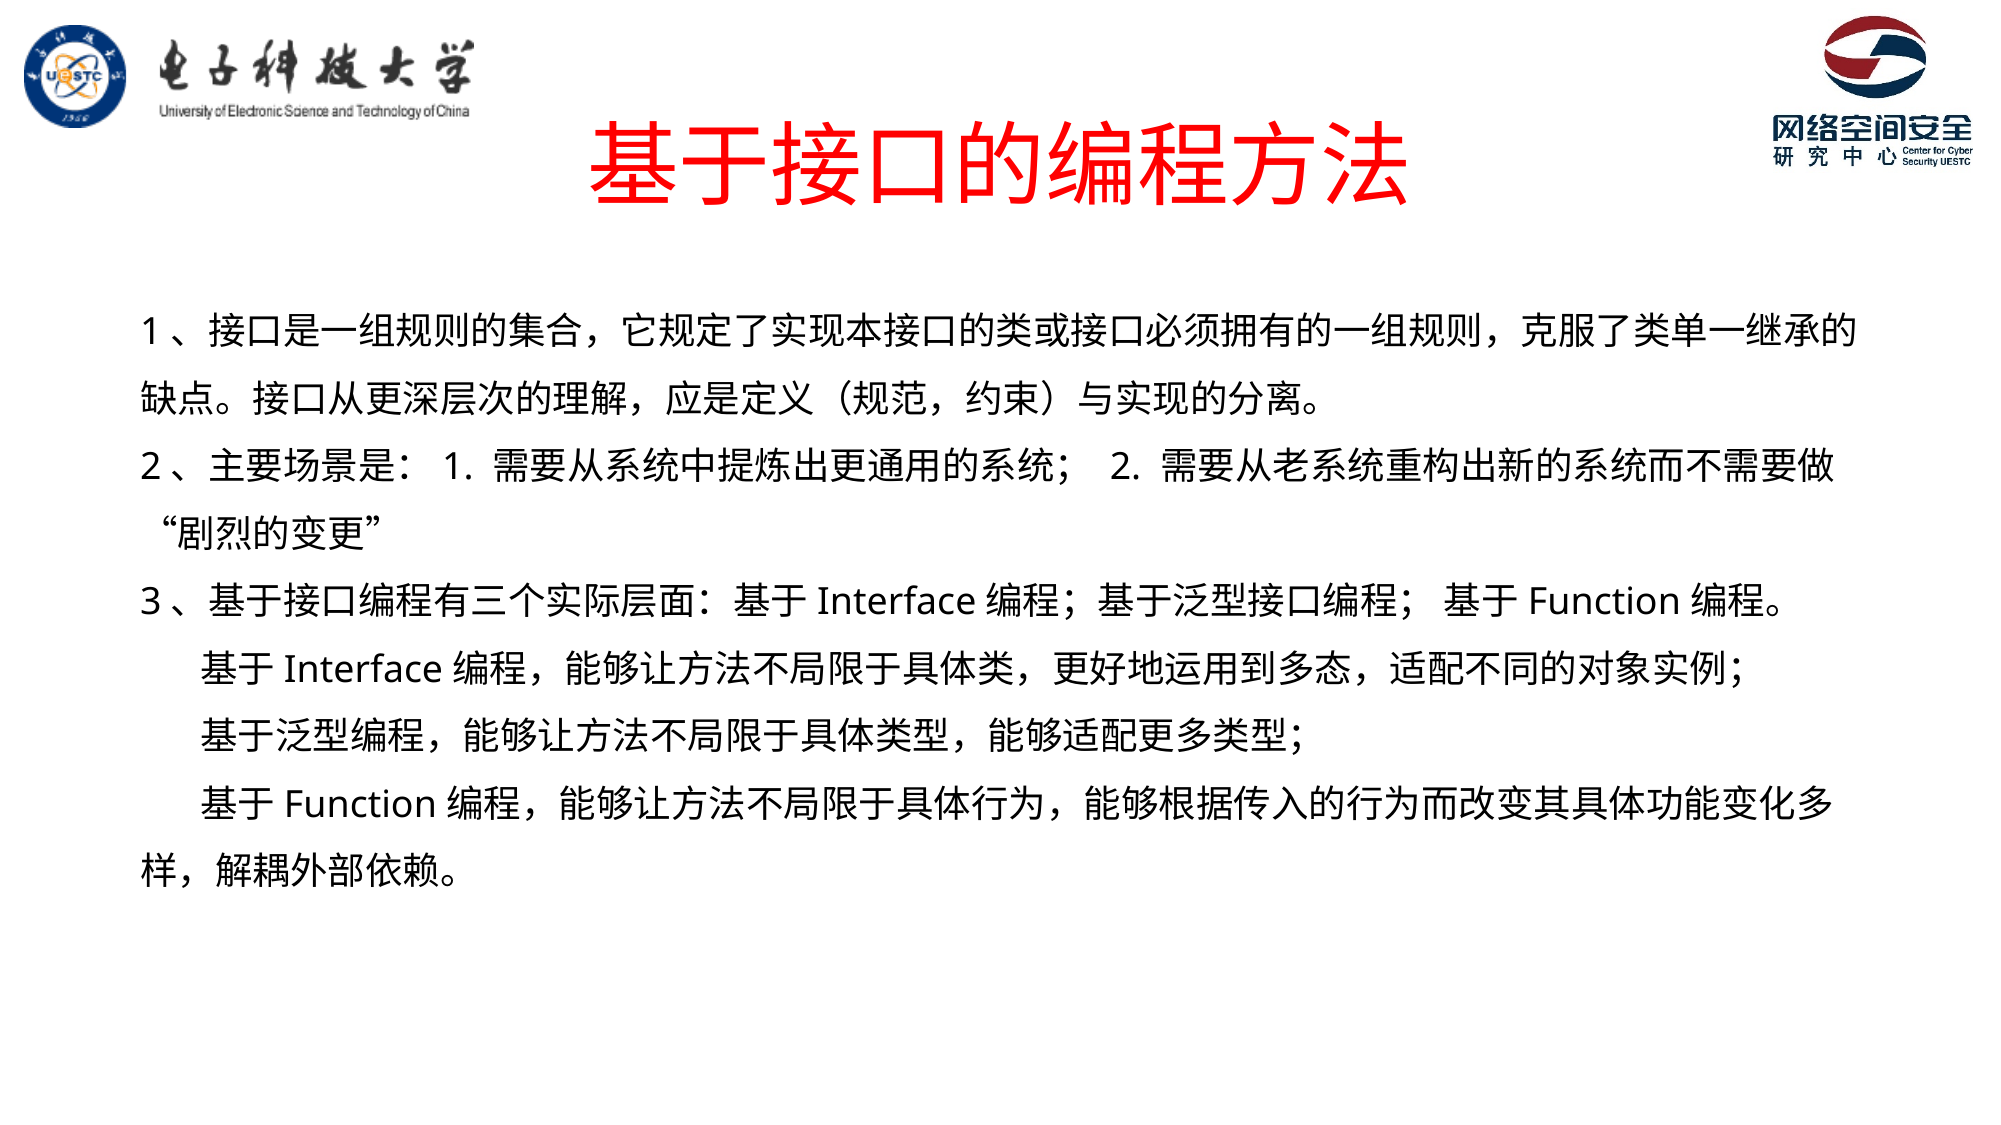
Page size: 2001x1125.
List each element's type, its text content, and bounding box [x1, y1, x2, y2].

title 基于接口的编程方法 [137, 59, 1863, 277]
picture [24, 25, 474, 128]
text_box 1、接口是一组规则的集合，它规定了实现本接口的类或接口必须拥有的一组规则，克服了类单一继承的缺点。接口从更深层次的理解，应是定义（规范，约束）与实现的分离。 2、主要场景是：1. 需要从系统中提炼出更通用的系统； 2. 需要从老系统重构出新的系统而不需要做“剧烈的变更” 3、基于接口编程有三个实际层面：基于Interface编程；基于泛型接口编程； 基于Function编程。 基于Interface编程，能够让方法不局限于具体类，更好地运用到多态，适配不同的对象实例； 基于泛型编程，能够让方法不局限于具体类型，能够适配更多类型； 基于Function编程，能够让方法不局限于具体行为，能够根据传入的行为而改变其具体功能变化多样，解耦外部依赖。 [125, 277, 1875, 900]
picture [1773, 8, 1973, 173]
